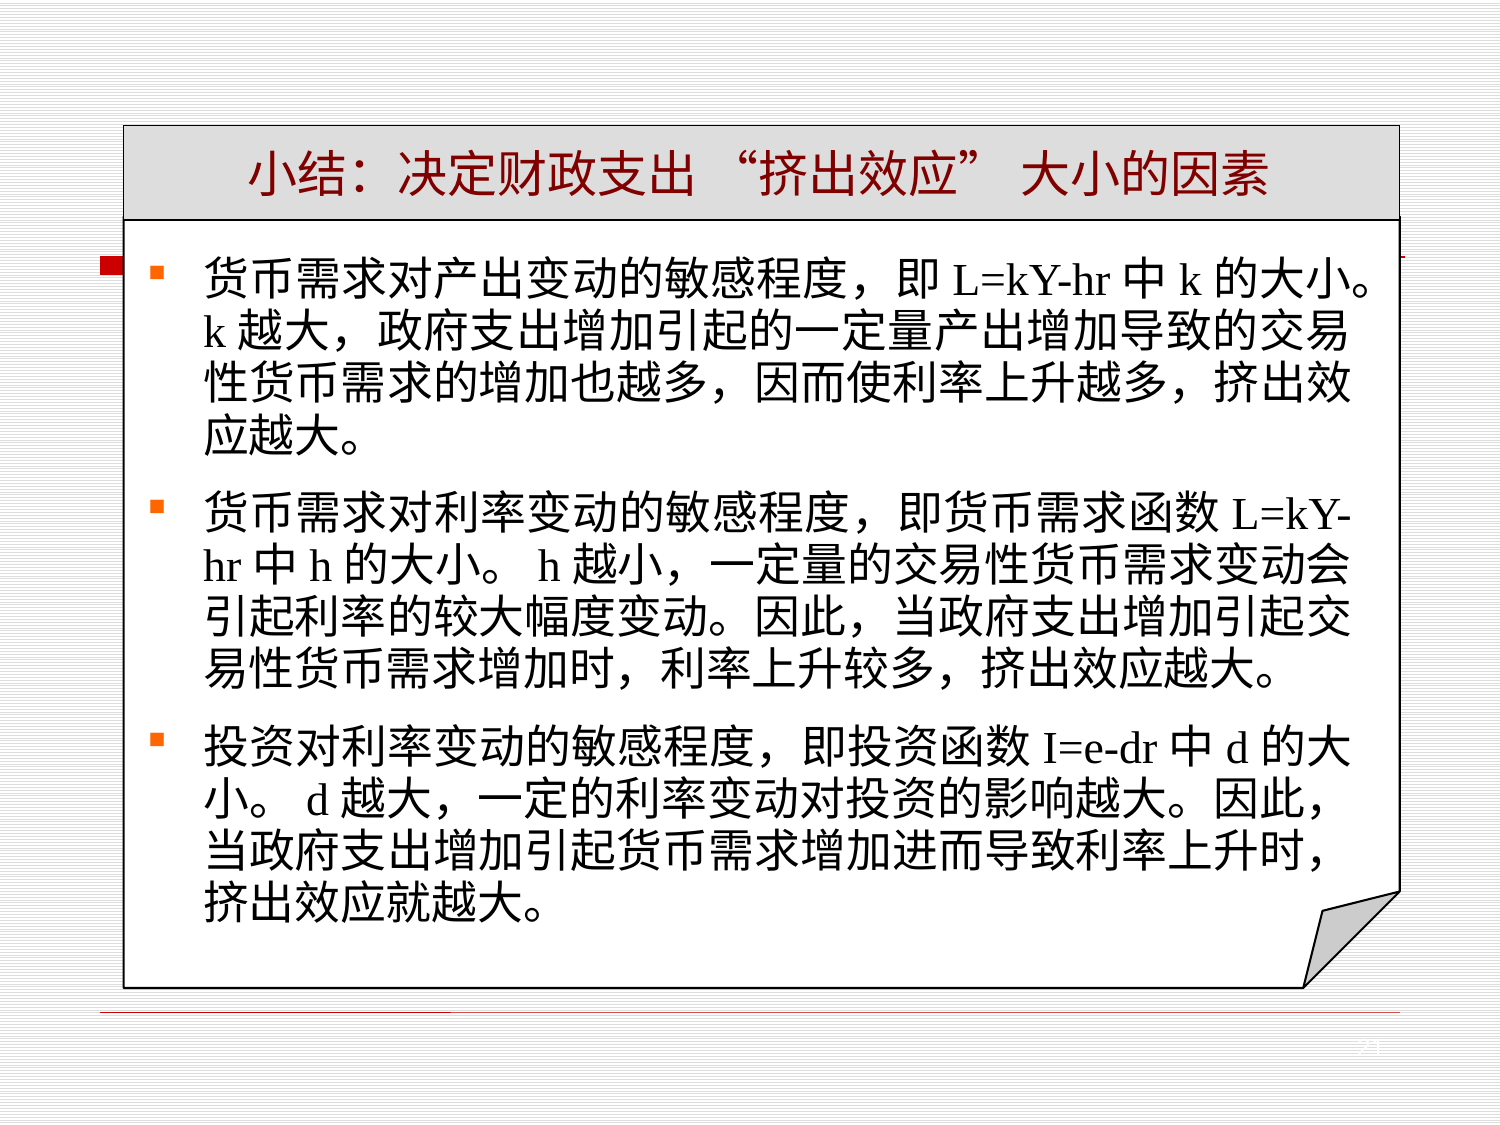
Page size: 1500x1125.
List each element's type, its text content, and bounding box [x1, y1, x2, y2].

slide_number 21 [1074, 1024, 1401, 1103]
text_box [123, 125, 1400, 989]
